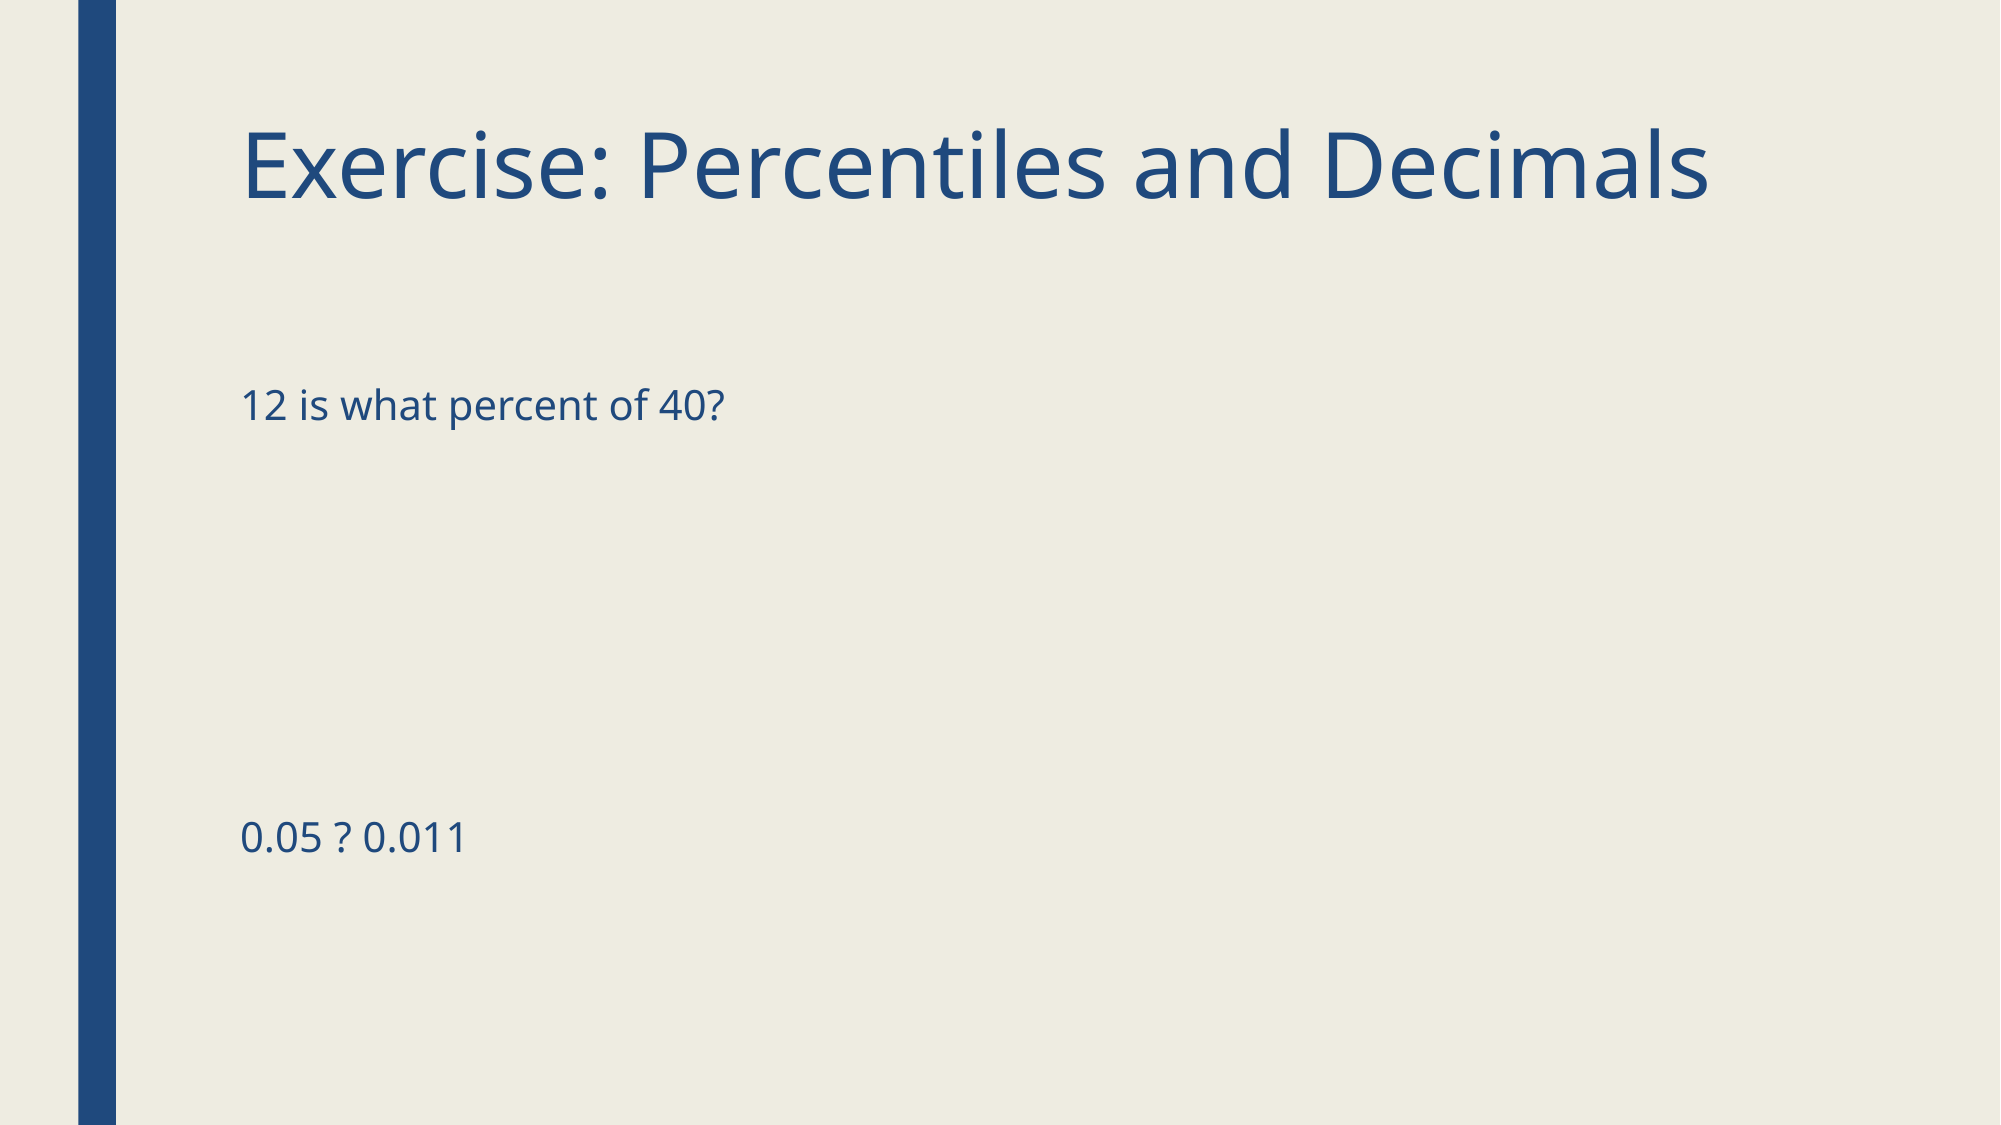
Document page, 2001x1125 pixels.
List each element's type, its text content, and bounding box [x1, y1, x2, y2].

title Exercise: Percentiles and Decimals [225, 112, 1800, 357]
